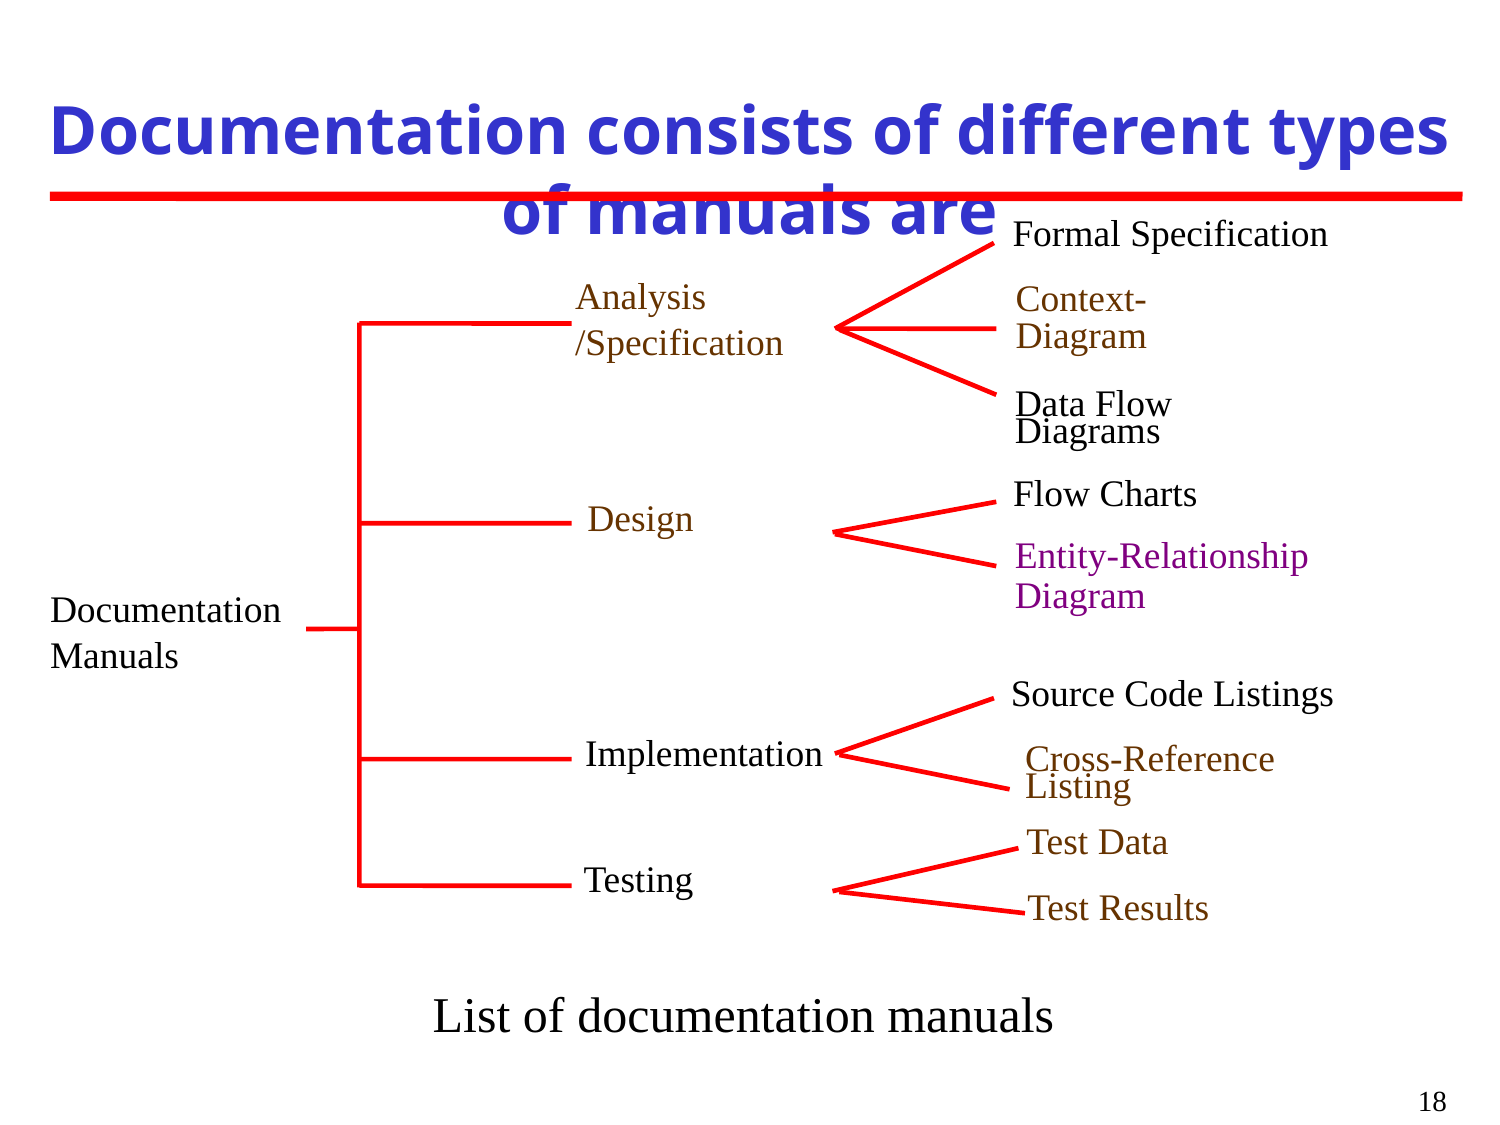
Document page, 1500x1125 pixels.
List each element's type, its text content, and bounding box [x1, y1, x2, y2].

text_box Cross-Reference Listing [1025, 749, 1288, 804]
text_box Testing [583, 870, 772, 898]
text_box Test Results [1027, 898, 1265, 926]
text_box List of documentation manuals [50, 974, 1438, 1050]
text_box Source Code Listings [1010, 685, 1386, 713]
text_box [834, 697, 1011, 790]
text_box Formal Specification [1012, 248, 1338, 253]
text_box Documentation Manuals [49, 600, 288, 674]
text_box Data Flow Diagrams [1014, 395, 1275, 450]
text_box Analysis /Specification [574, 288, 813, 362]
text_box Implementation [585, 745, 834, 773]
text_box Context- Diagram [1015, 297, 1254, 353]
text_box Design [587, 510, 750, 538]
text_box Test Data [1026, 832, 1264, 860]
slide_number 18 [1149, 1074, 1463, 1125]
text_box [832, 847, 1026, 914]
text_box Documentation consists of different types of manuals are [37, 87, 1463, 248]
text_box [305, 322, 573, 889]
text_box Flow Charts [1013, 485, 1251, 513]
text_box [834, 242, 997, 396]
text_box Entity-Relationship Diagram [1014, 535, 1365, 617]
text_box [831, 501, 997, 567]
